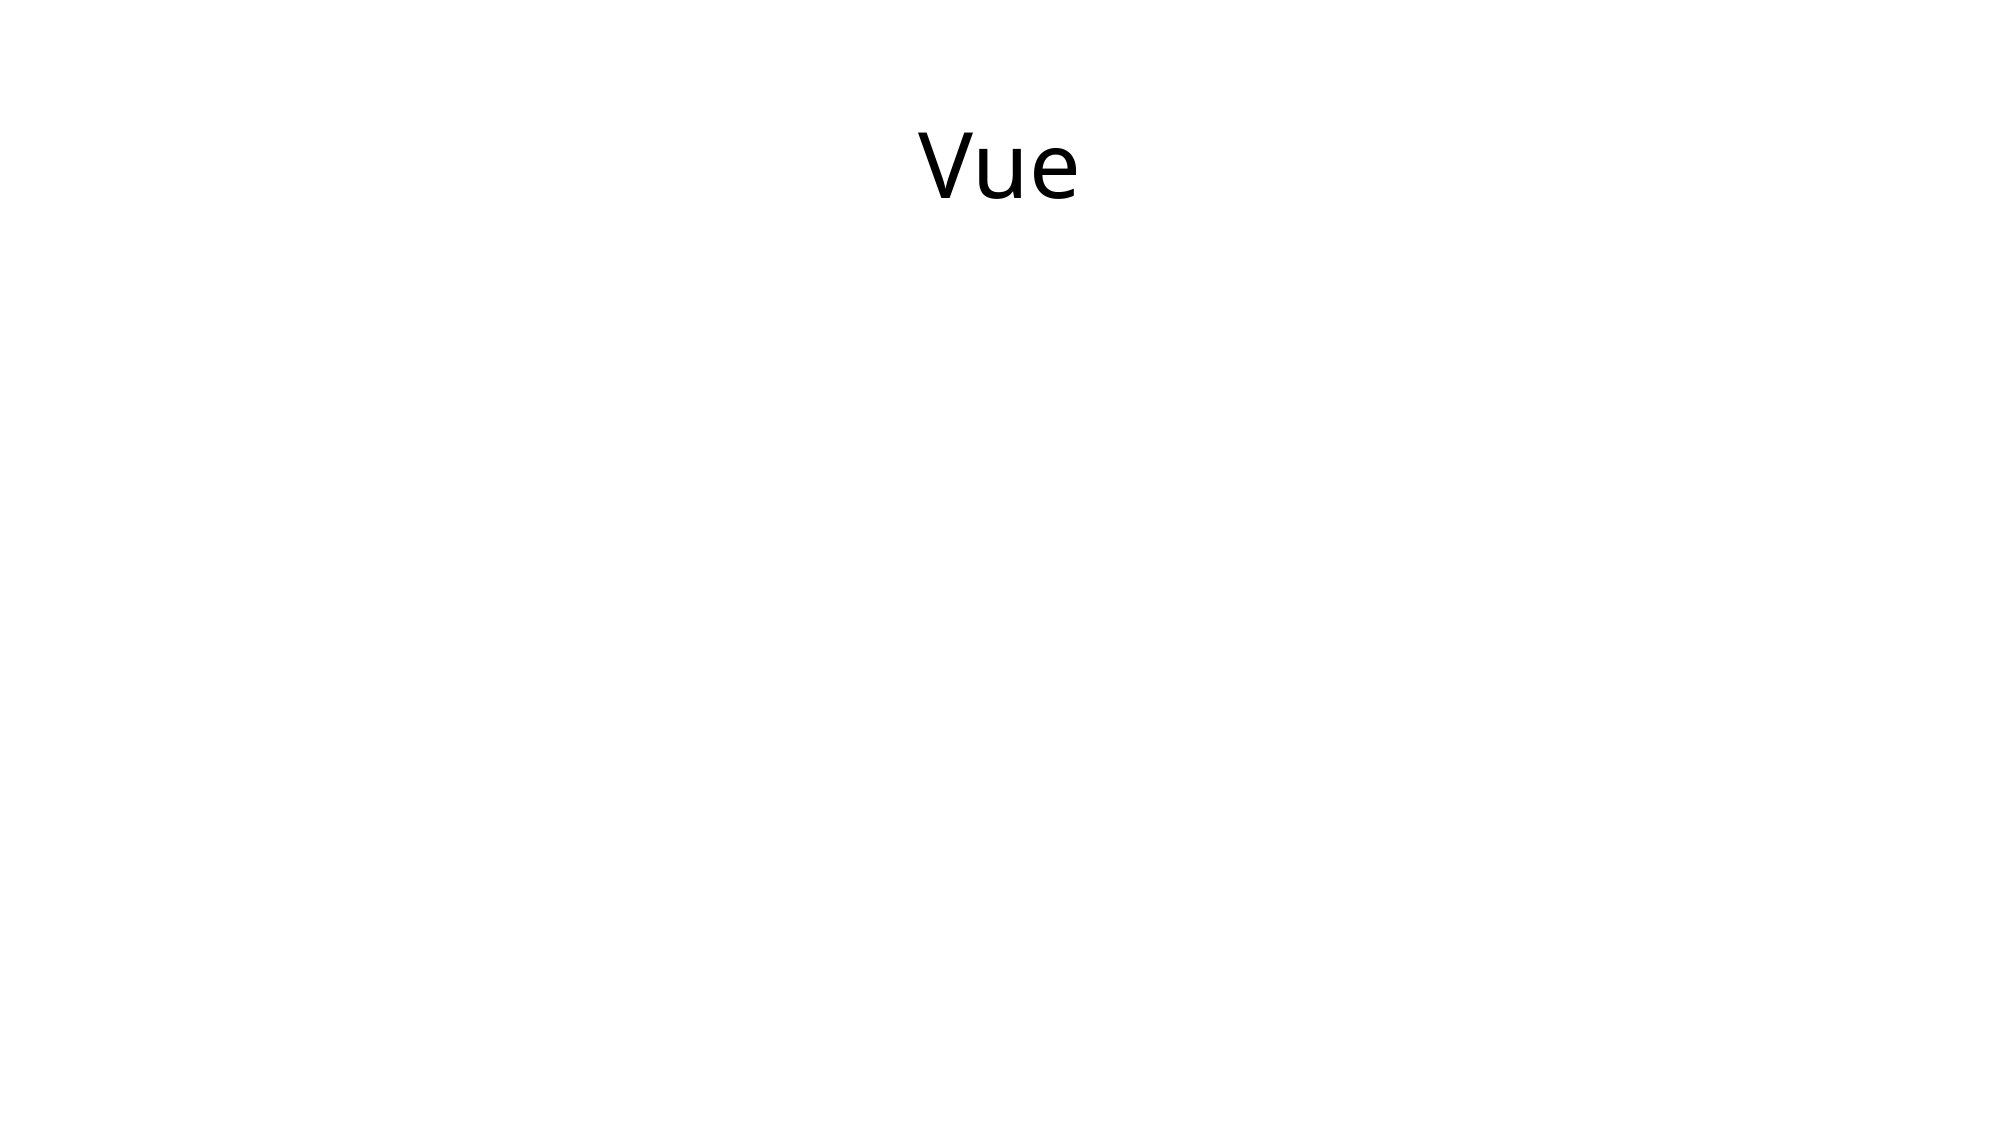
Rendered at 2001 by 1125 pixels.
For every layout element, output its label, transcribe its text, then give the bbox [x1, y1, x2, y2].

title Vue [137, 59, 1863, 278]
